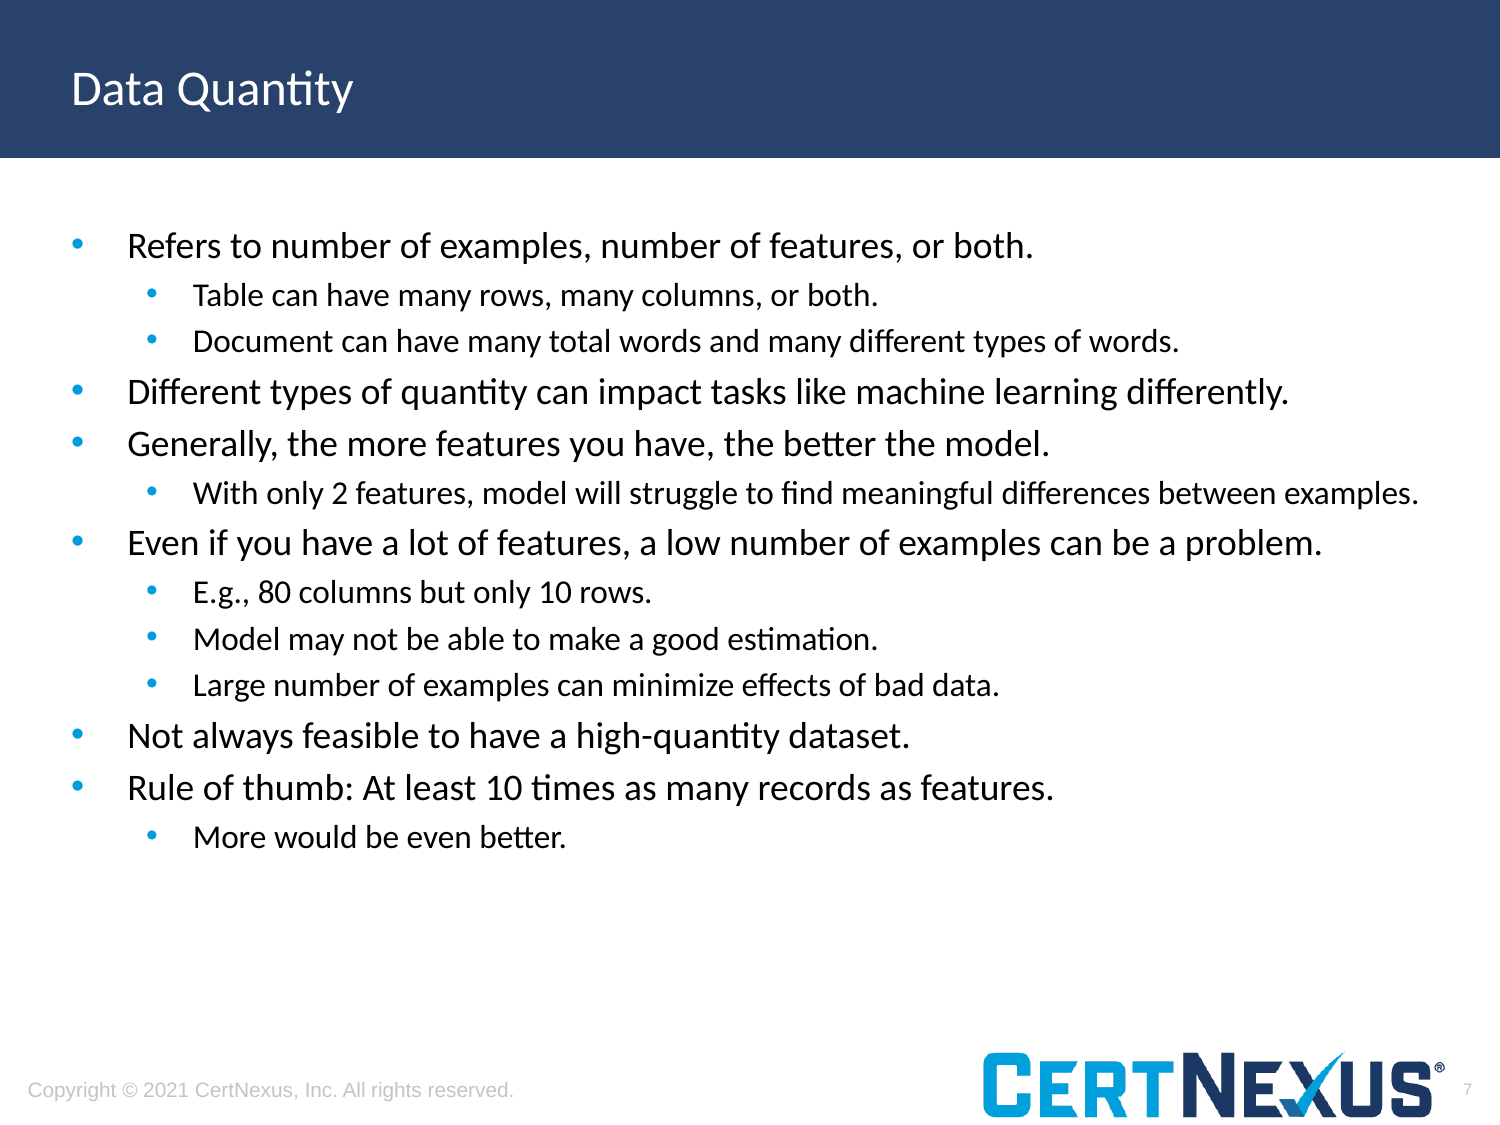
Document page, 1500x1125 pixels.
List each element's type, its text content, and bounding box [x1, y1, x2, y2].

picture [967, 1023, 1458, 1125]
slide_number 7 [1137, 1058, 1488, 1119]
list Refers to number of examples, number of features, or both. Table can have many rows, many columns, or both. Document can have many total words and many different types of words. Different types of quantity can impact tasks like machine learning differently. Generally, the more features you have, the better the model. With only 2 features, model will struggle to find meaningful differences between examples. Even if you have a lot of features, a low number of examples can be a problem. E.g., 80 columns but only 10 rows. Model may not be able to make a good estimation. Large number of examples can minimize effects of bad data. Not always feasible to have a high-quantity dataset. Rule of thumb: At least 10 times as many records as features. More would be even better. [56, 213, 1444, 1021]
title Data Quantity [56, 16, 1350, 155]
